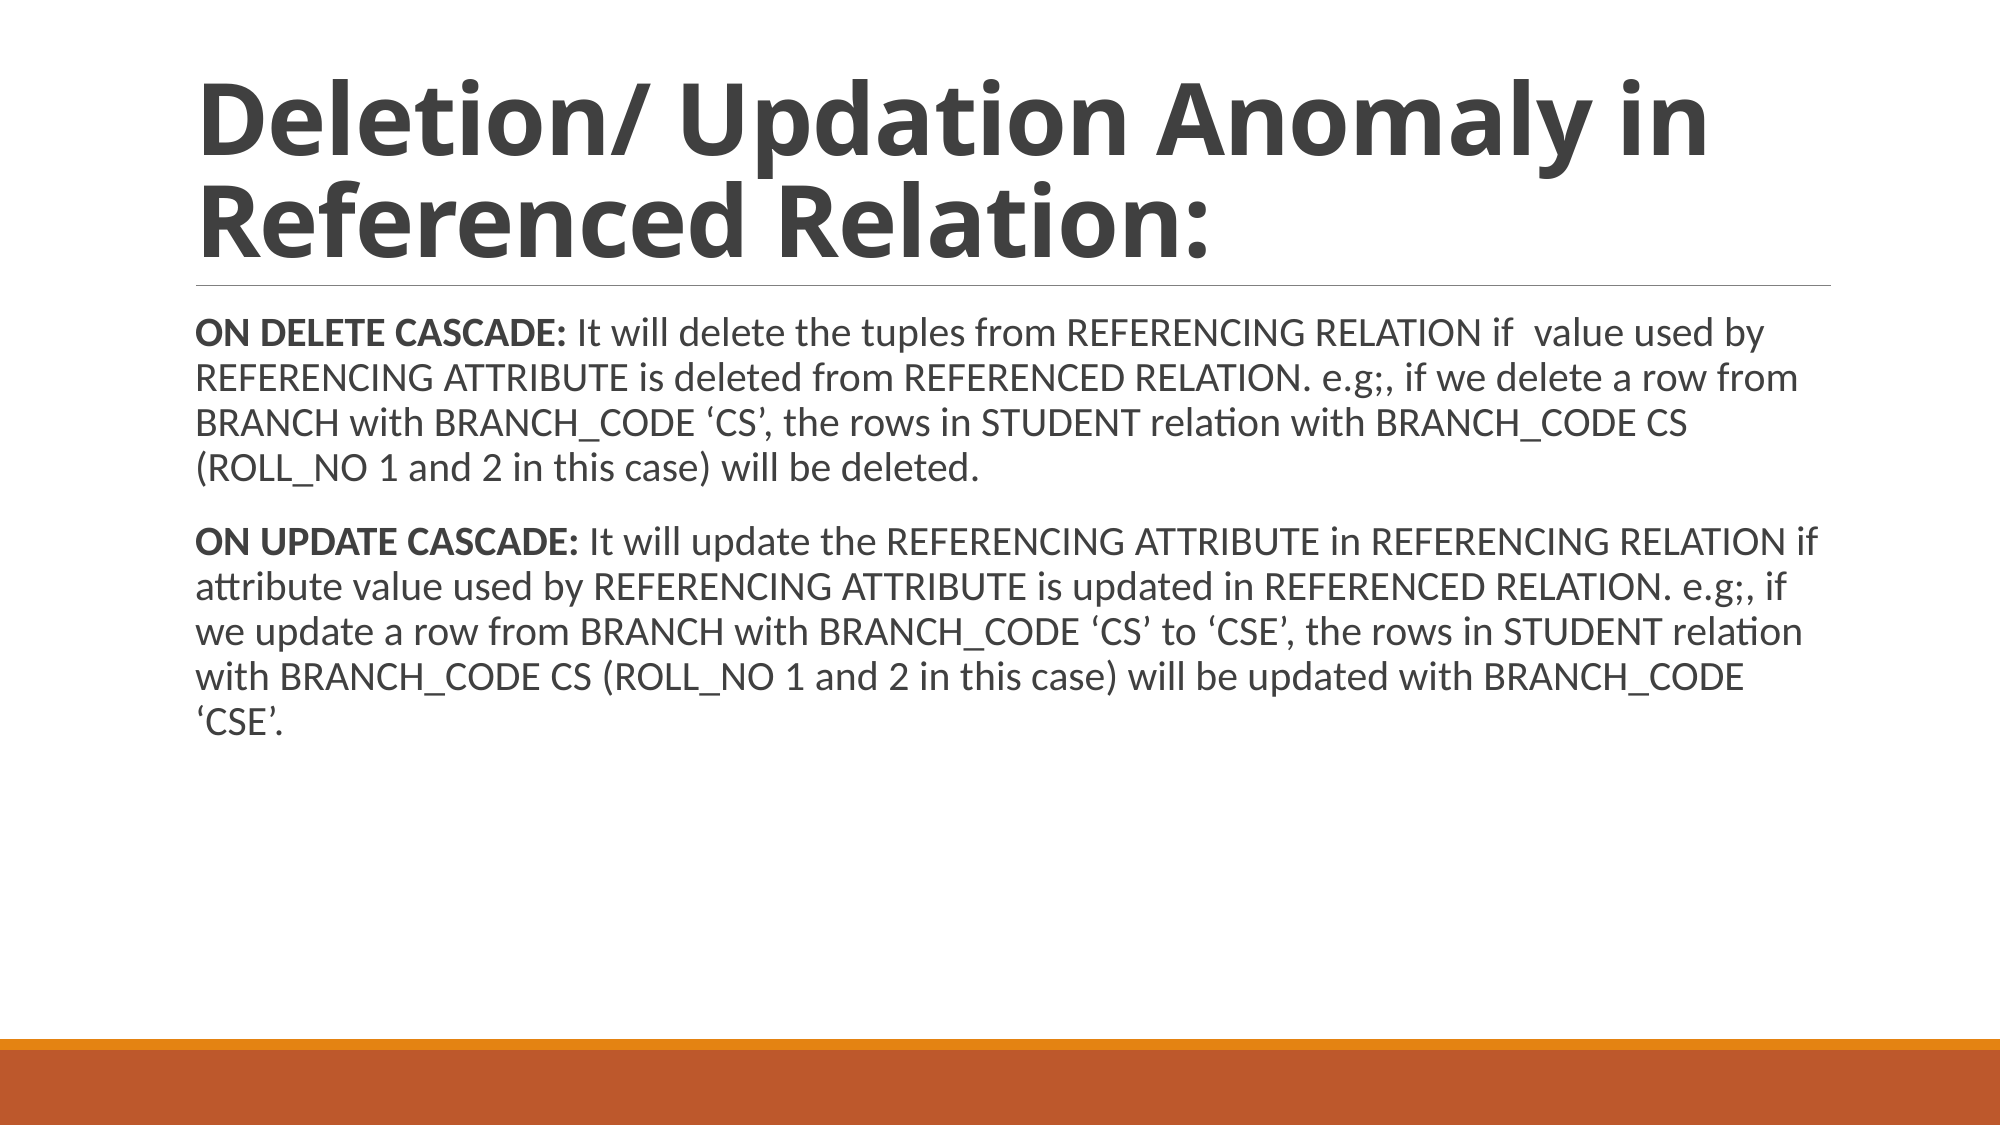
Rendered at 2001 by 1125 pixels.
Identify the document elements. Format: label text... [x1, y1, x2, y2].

list ON DELETE CASCADE: It will delete the tuples from REFERENCING RELATION if value used by REFERENCING ATTRIBUTE is deleted from REFERENCED RELATION. e.g;, if we delete a row from BRANCH with BRANCH_CODE ‘CS’, the rows in STUDENT relation with BRANCH_CODE CS (ROLL_NO 1 and 2 in this case) will be deleted. ON UPDATE CASCADE: It will update the REFERENCING ATTRIBUTE in REFERENCING RELATION if attribute value used by REFERENCING ATTRIBUTE is updated in REFERENCED RELATION. e.g;, if we update a row from BRANCH with BRANCH_CODE ‘CS’ to ‘CSE’, the rows in STUDENT relation with BRANCH_CODE CS (ROLL_NO 1 and 2 in this case) will be updated with BRANCH_CODE ‘CSE’. [180, 302, 1830, 963]
title Deletion/ Updation Anomaly in Referenced Relation: [180, 47, 1830, 285]
